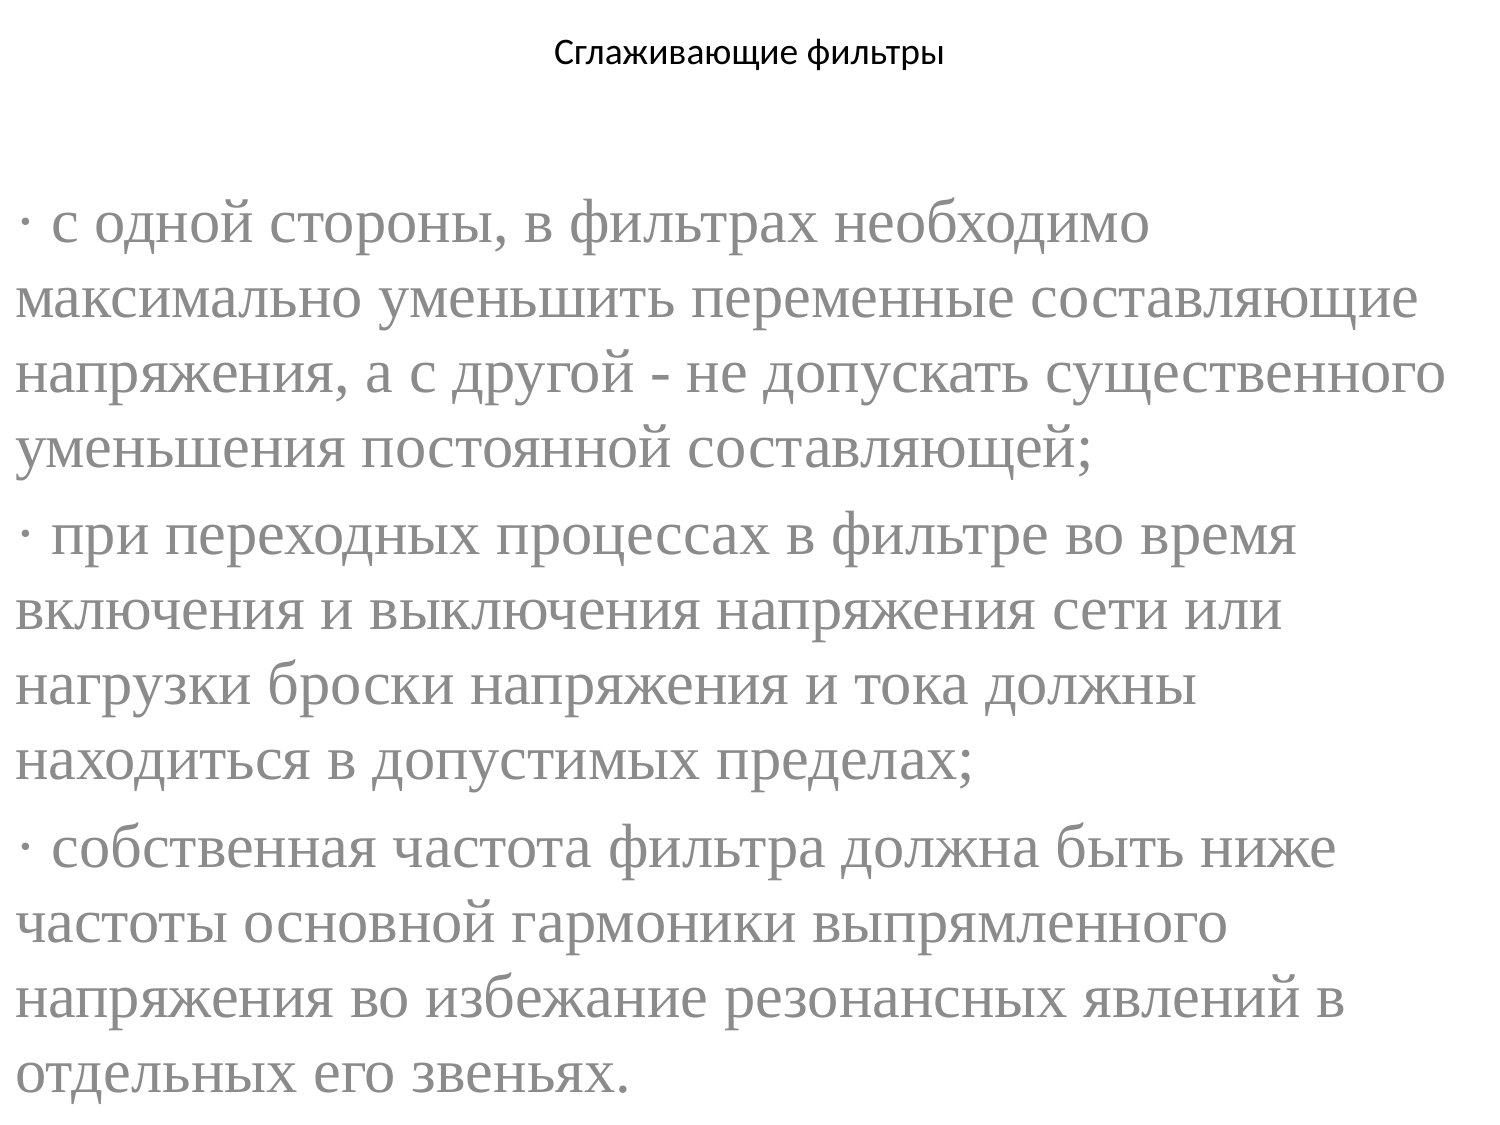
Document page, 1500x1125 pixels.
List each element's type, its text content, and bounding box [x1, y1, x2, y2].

title Сглаживающие фильтры [112, 19, 1388, 126]
subtitle · с одной стороны, в фильтрах необходимо максимально уменьшить переменные составляющие напряжения, а с другой - не допускать существенного уменьшения постоянной составляющей; · при переходных процессах в фильтре во время включения и выключения напряжения сети или нагрузки броски напряжения и тока должны находиться в допустимых пределах; · собственная частота фильтра должна быть ниже частоты основной гармоники выпрямленного напряжения во избежание резонансных явлений в отдельных его звеньях. [0, 172, 1500, 1125]
